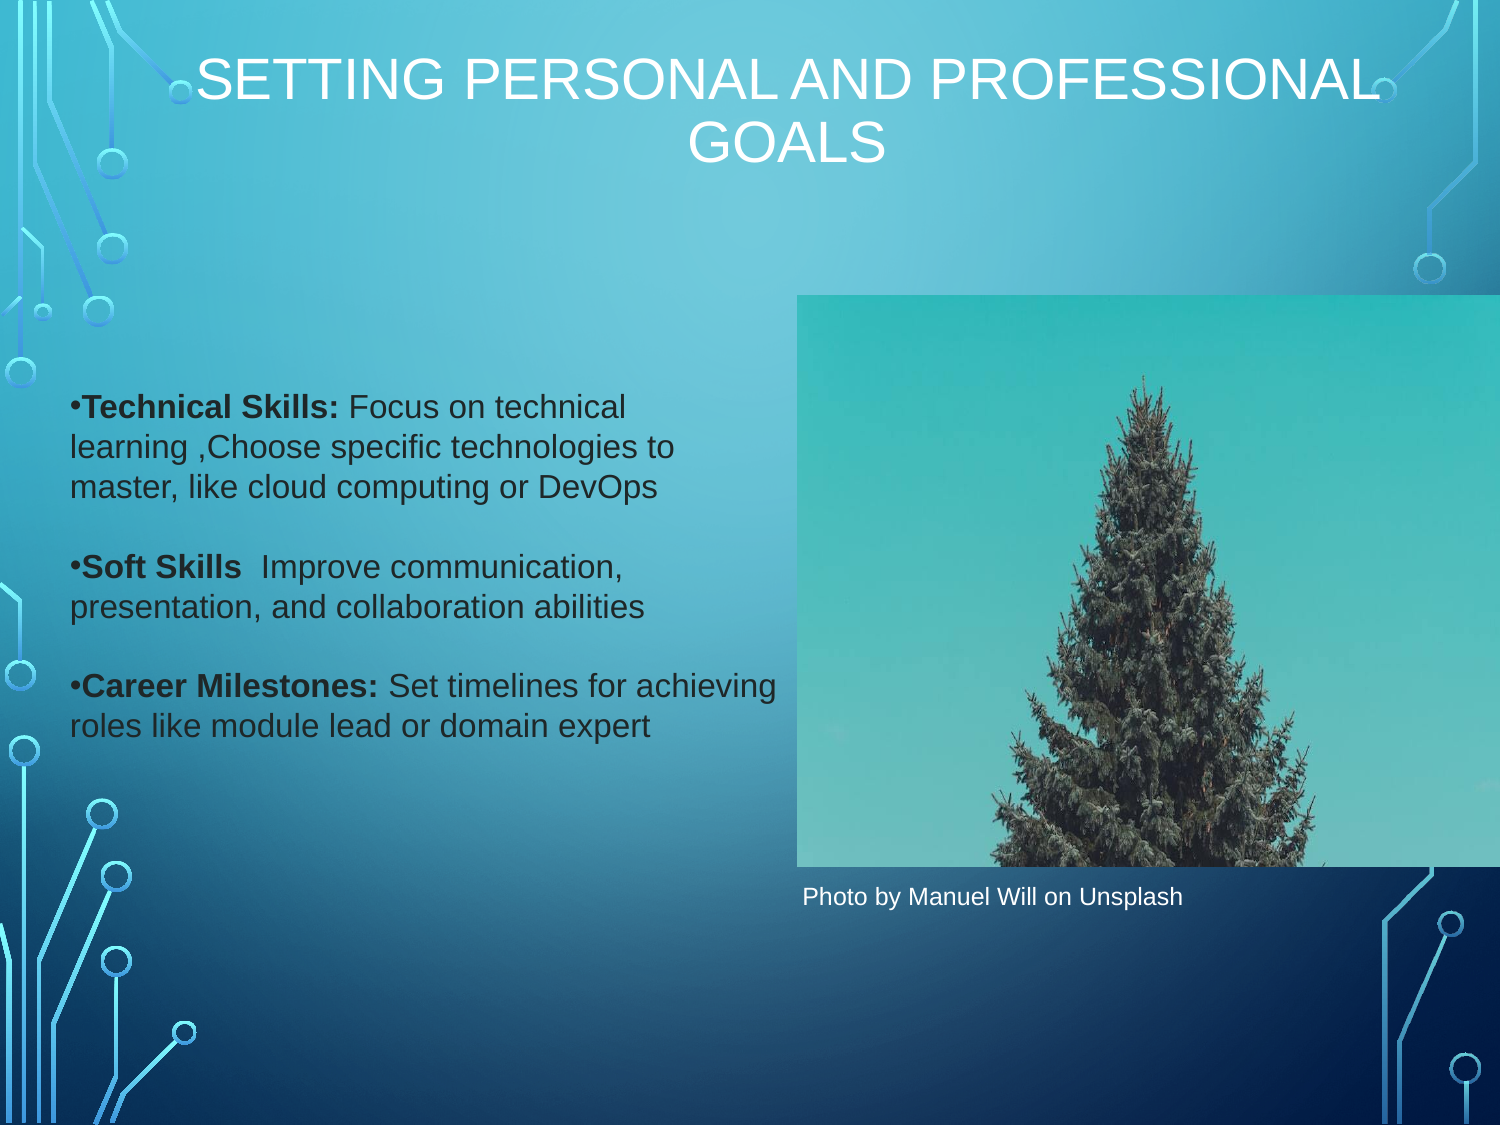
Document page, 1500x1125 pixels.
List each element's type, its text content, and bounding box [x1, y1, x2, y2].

title Setting personal and professional goals [157, 59, 1418, 165]
text_box Photo by Manuel Will on Unsplash [787, 872, 1403, 918]
text_box Technical Skills: Focus on technical learning ,Choose specific technologies to master, like cloud computing or DevOps Soft Skills Improve communication, presentation, and collaboration abilities Career Milestones: Set timelines for achieving roles like module lead or domain expert [55, 377, 796, 752]
picture [796, 295, 1500, 867]
